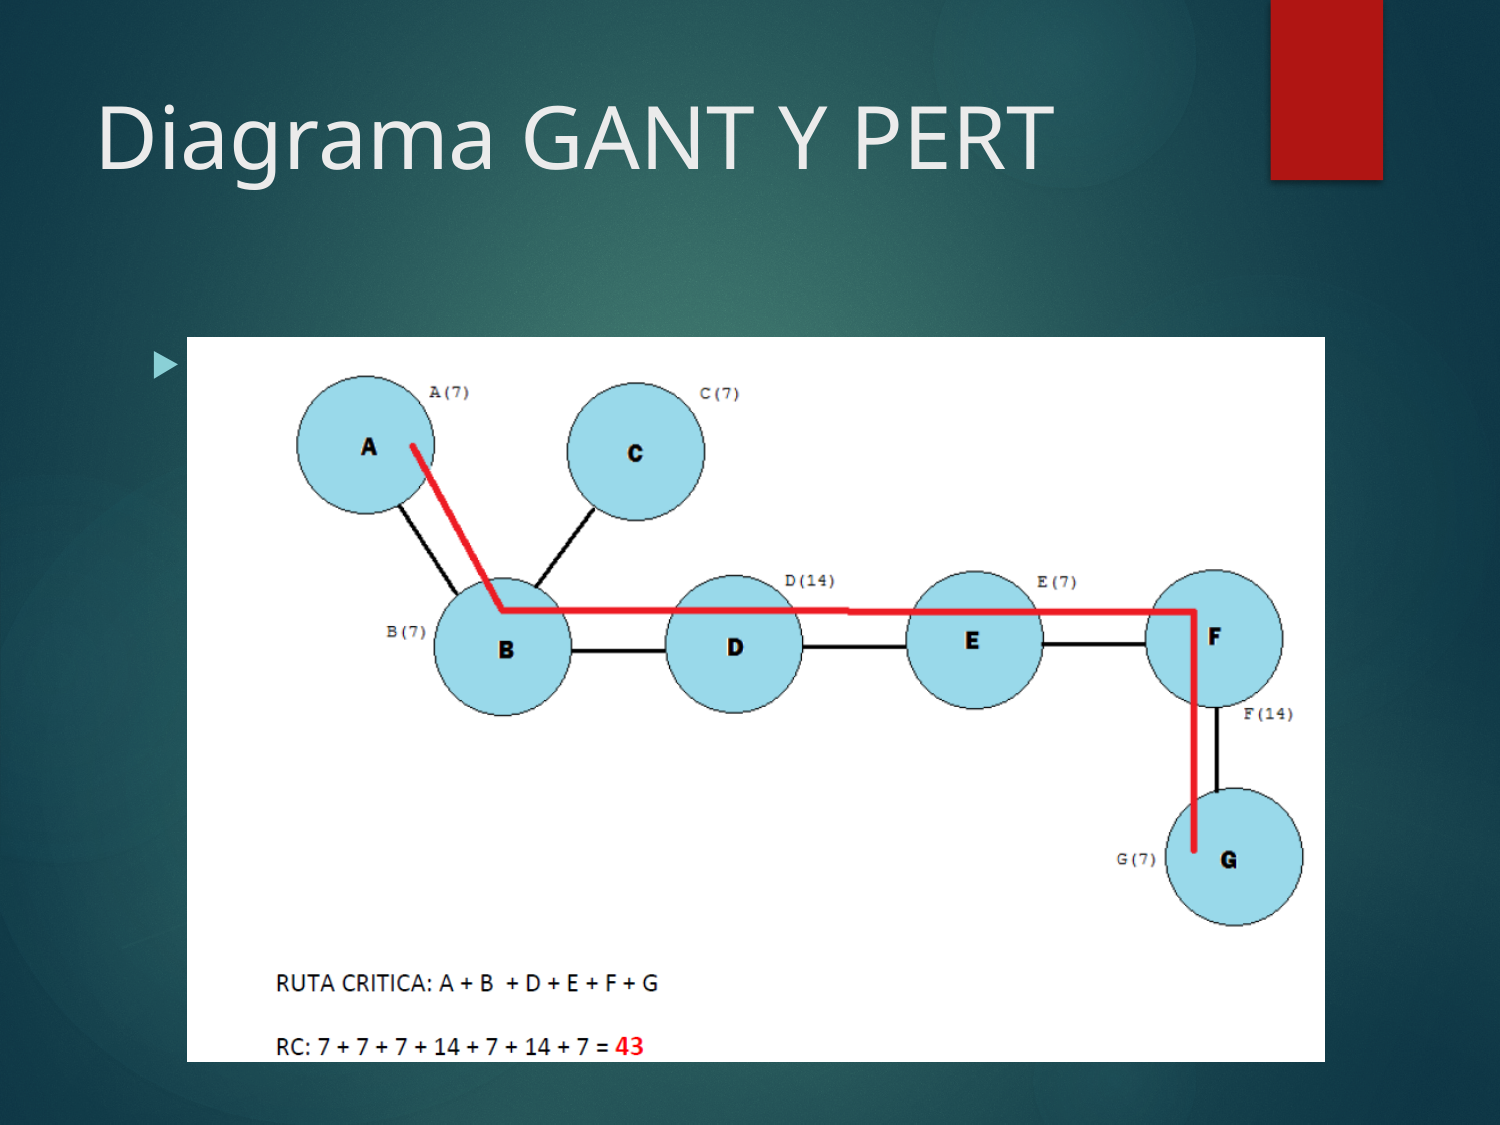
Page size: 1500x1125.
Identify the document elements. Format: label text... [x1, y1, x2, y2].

title Diagrama GANT Y PERT [79, 74, 1237, 304]
picture [187, 337, 1326, 1062]
list PERT [135, 336, 186, 1025]
